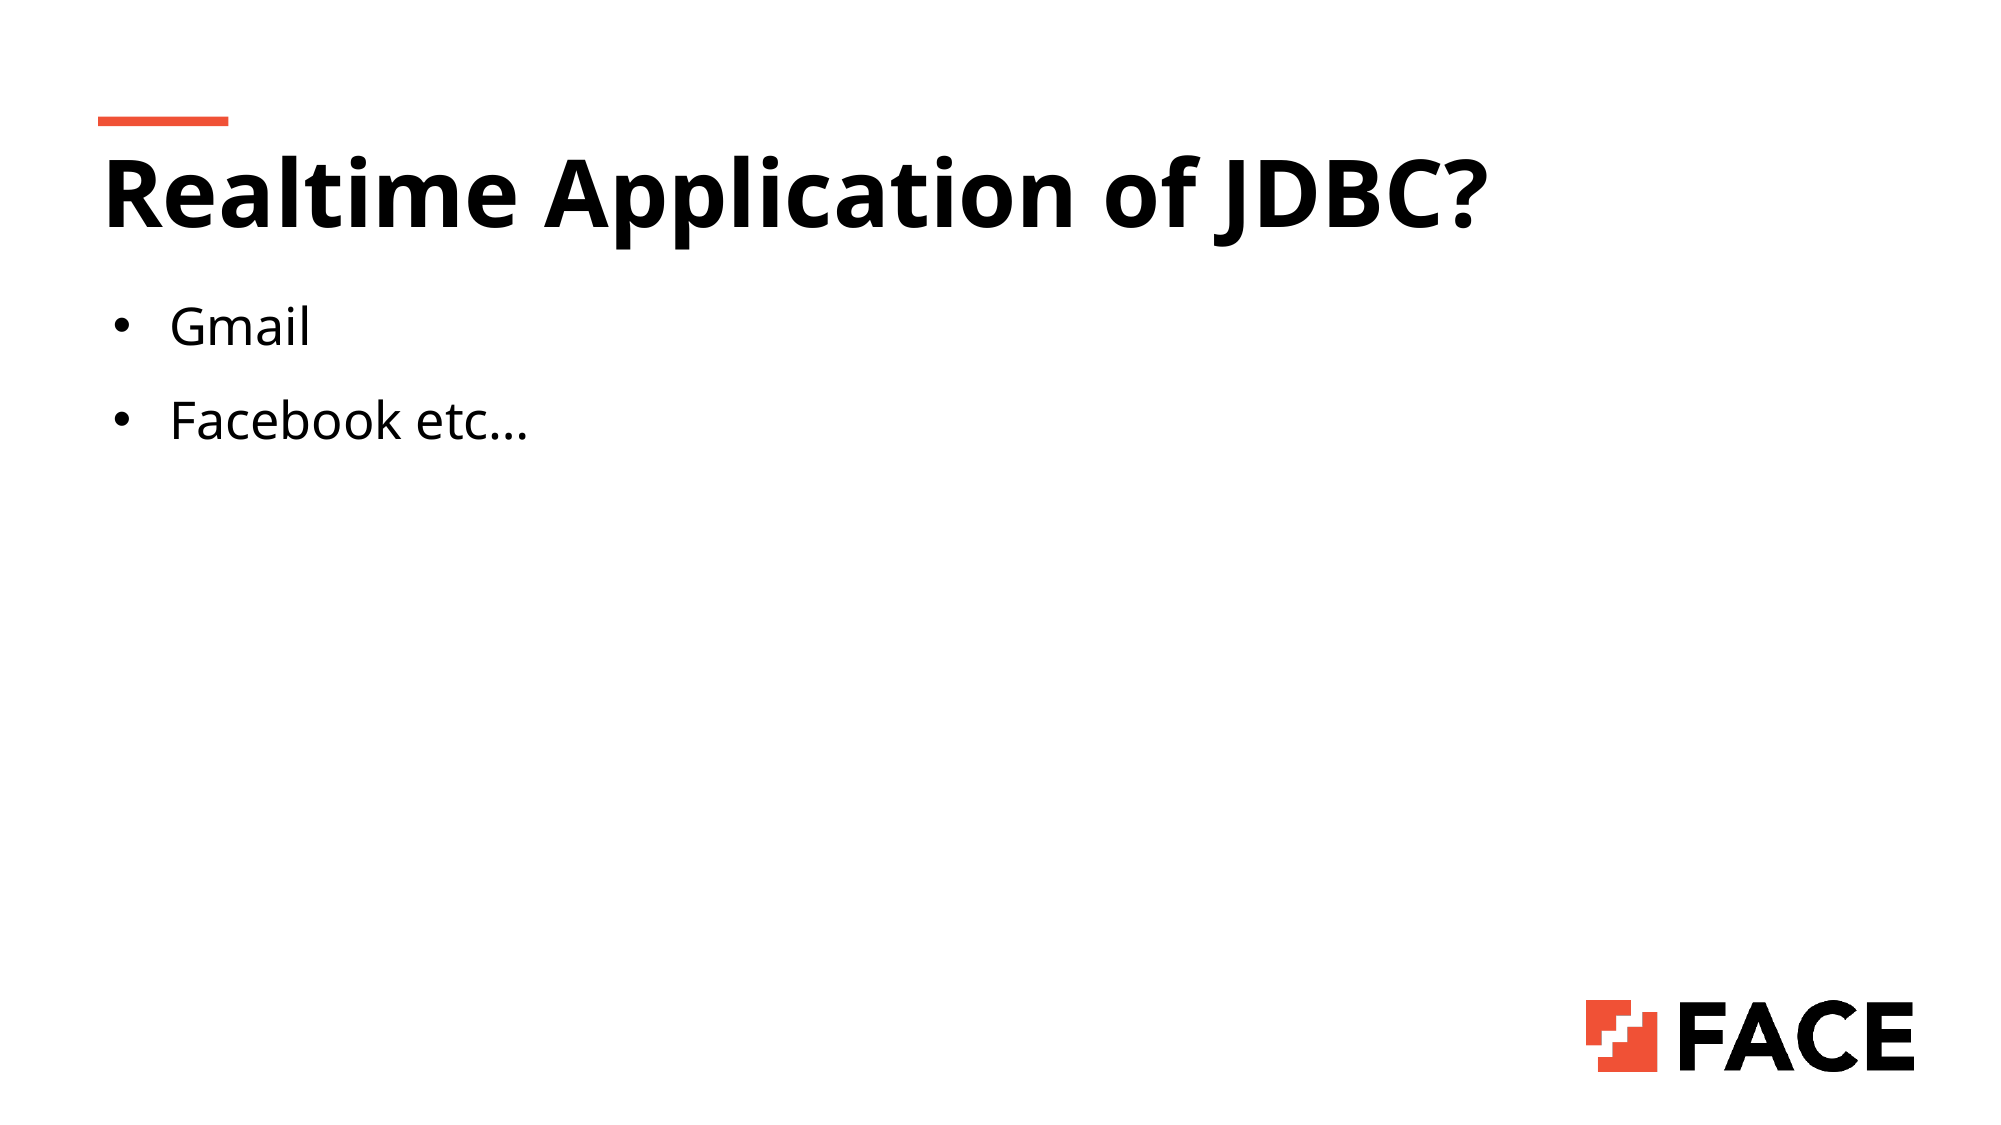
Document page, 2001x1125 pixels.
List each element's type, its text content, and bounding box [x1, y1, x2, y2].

picture [1586, 1000, 1915, 1072]
text_box [96, 115, 231, 128]
text_box Realtime Application of JDBC? [86, 126, 1938, 254]
text_box Gmail Facebook etc… [98, 254, 1900, 458]
